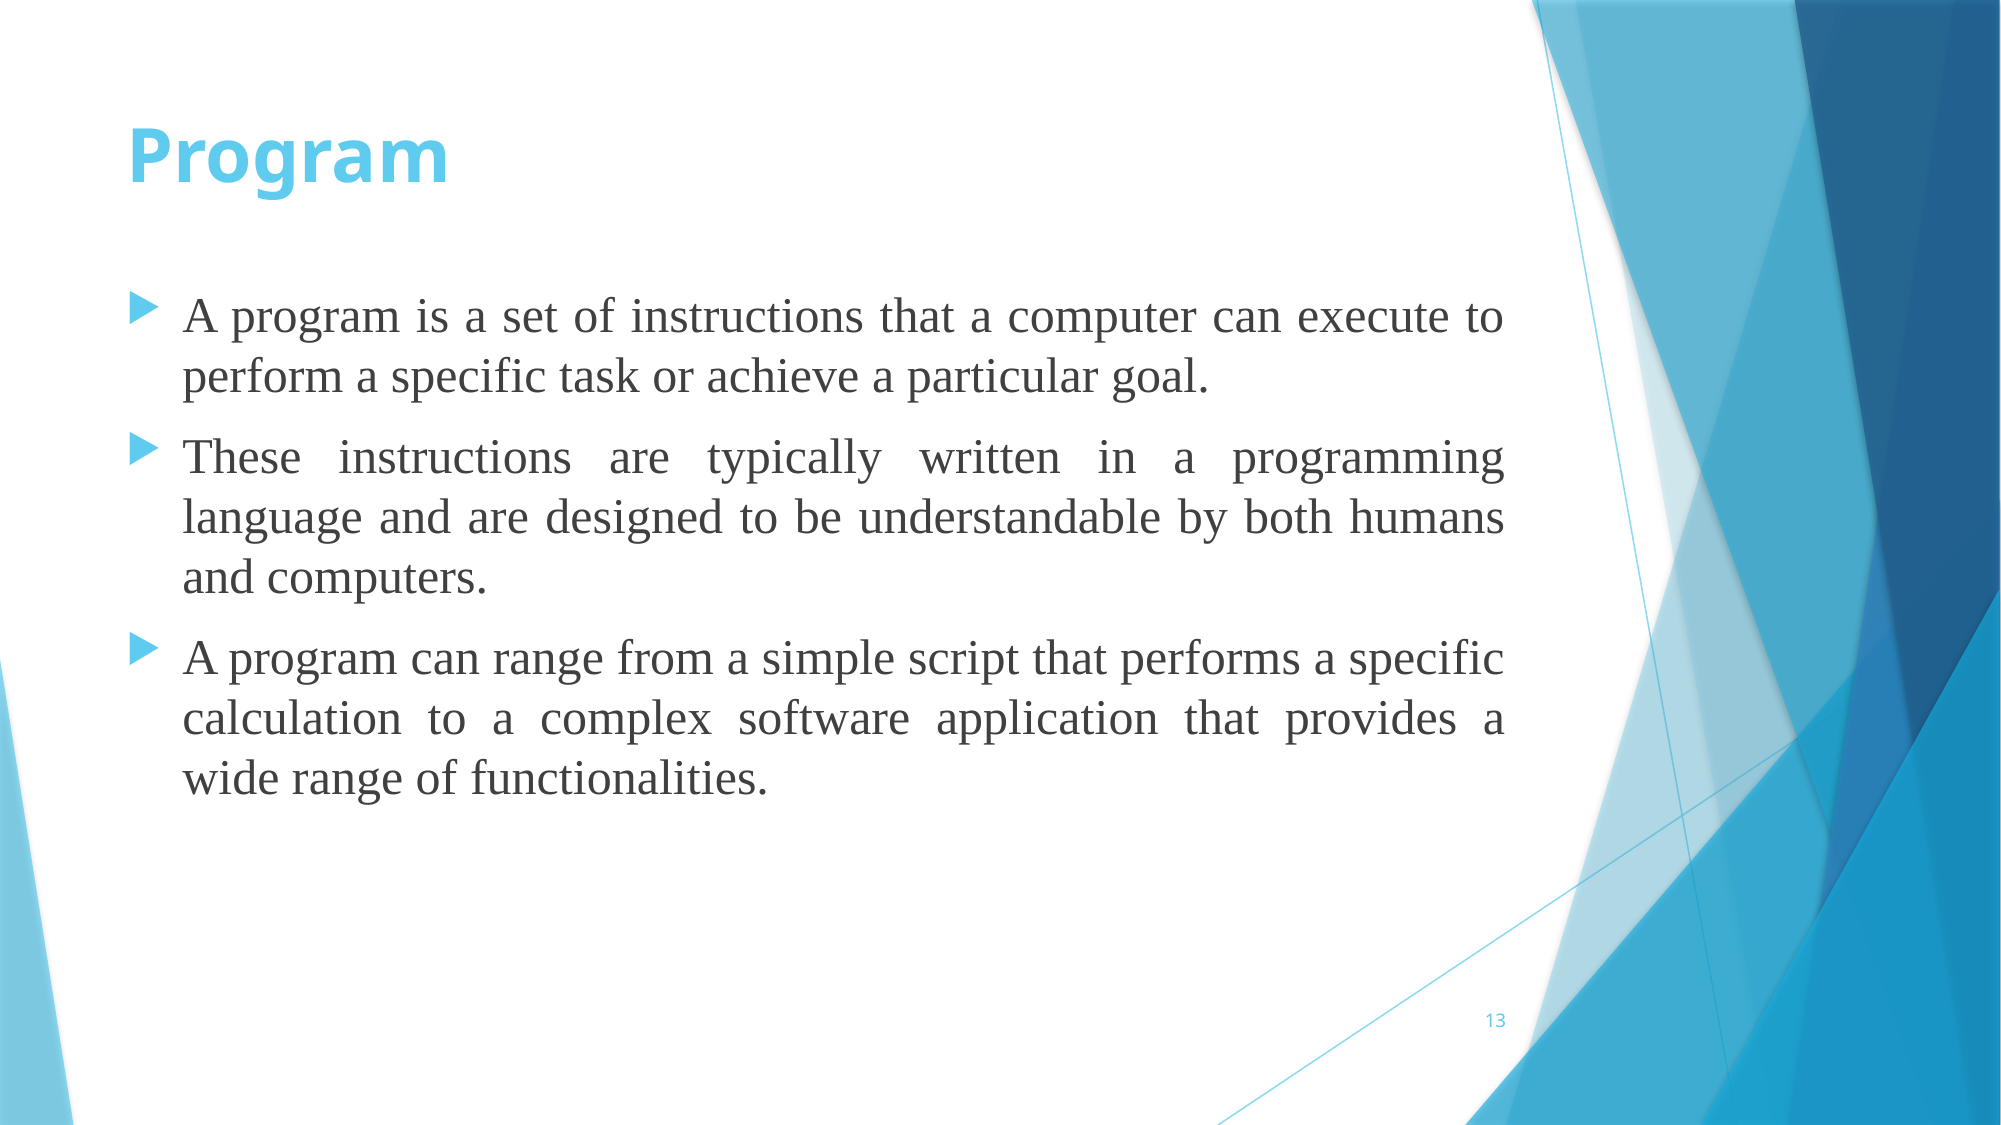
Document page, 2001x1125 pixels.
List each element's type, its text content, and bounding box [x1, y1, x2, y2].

slide_number 13 [1409, 991, 1522, 1051]
list A program is a set of instructions that a computer can execute to perform a specific task or achieve a particular goal. These instructions are typically written in a programming language and are designed to be understandable by both humans and computers. A program can range from a simple script that performs a specific calculation to a complex software application that provides a wide range of functionalities. [111, 275, 1522, 912]
title Program [111, 99, 1522, 275]
